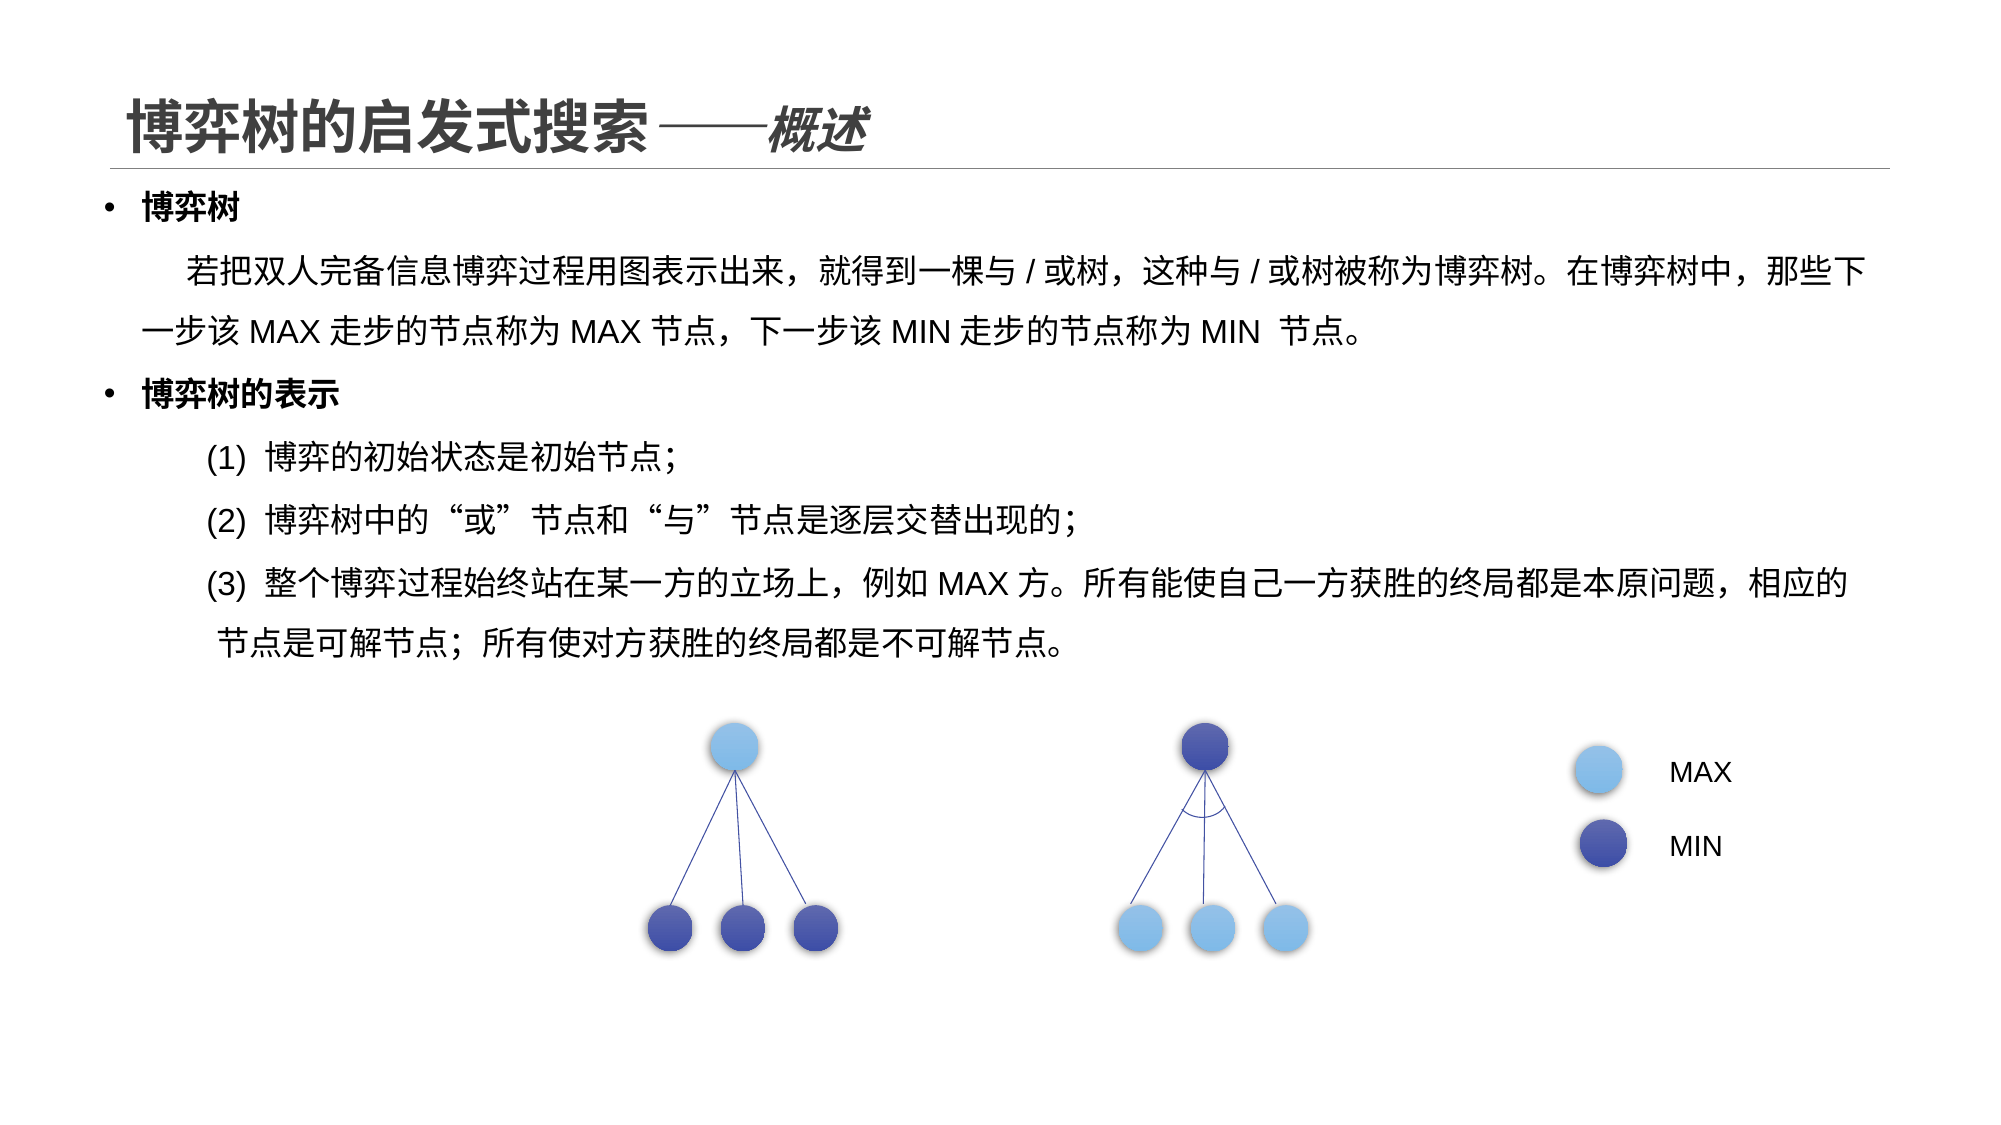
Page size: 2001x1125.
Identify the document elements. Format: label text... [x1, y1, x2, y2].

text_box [648, 722, 838, 951]
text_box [1115, 722, 1309, 951]
text_box MIN [1654, 820, 1766, 870]
text_box MAX [1654, 745, 1766, 796]
text_box [1580, 819, 1628, 867]
text_box [1575, 745, 1623, 793]
title 博弈树的启发式搜索——概述 [109, 0, 1890, 159]
text_box 博弈树 若把双人完备信息博弈过程用图表示出来，就得到一棵与/或树，这种与/或树被称为博弈树。在博弈树中，那些下一步该MAX走步的节点称为MAX节点，下一步该MIN走步的节点称为MIN 节点。 博弈树的表示 (1) 博弈的初始状态是初始节点； (2) 博弈树中的“或”节点和“与”节点是逐层交替出现的； (3) 整个博弈过程始终站在某一方的立场上，例如MAX方。所有能使自己一方获胜的终局都是本原问题，相应的节点是可解节点；所有使对方获胜的终局都是不可解节点。 [88, 159, 1893, 637]
